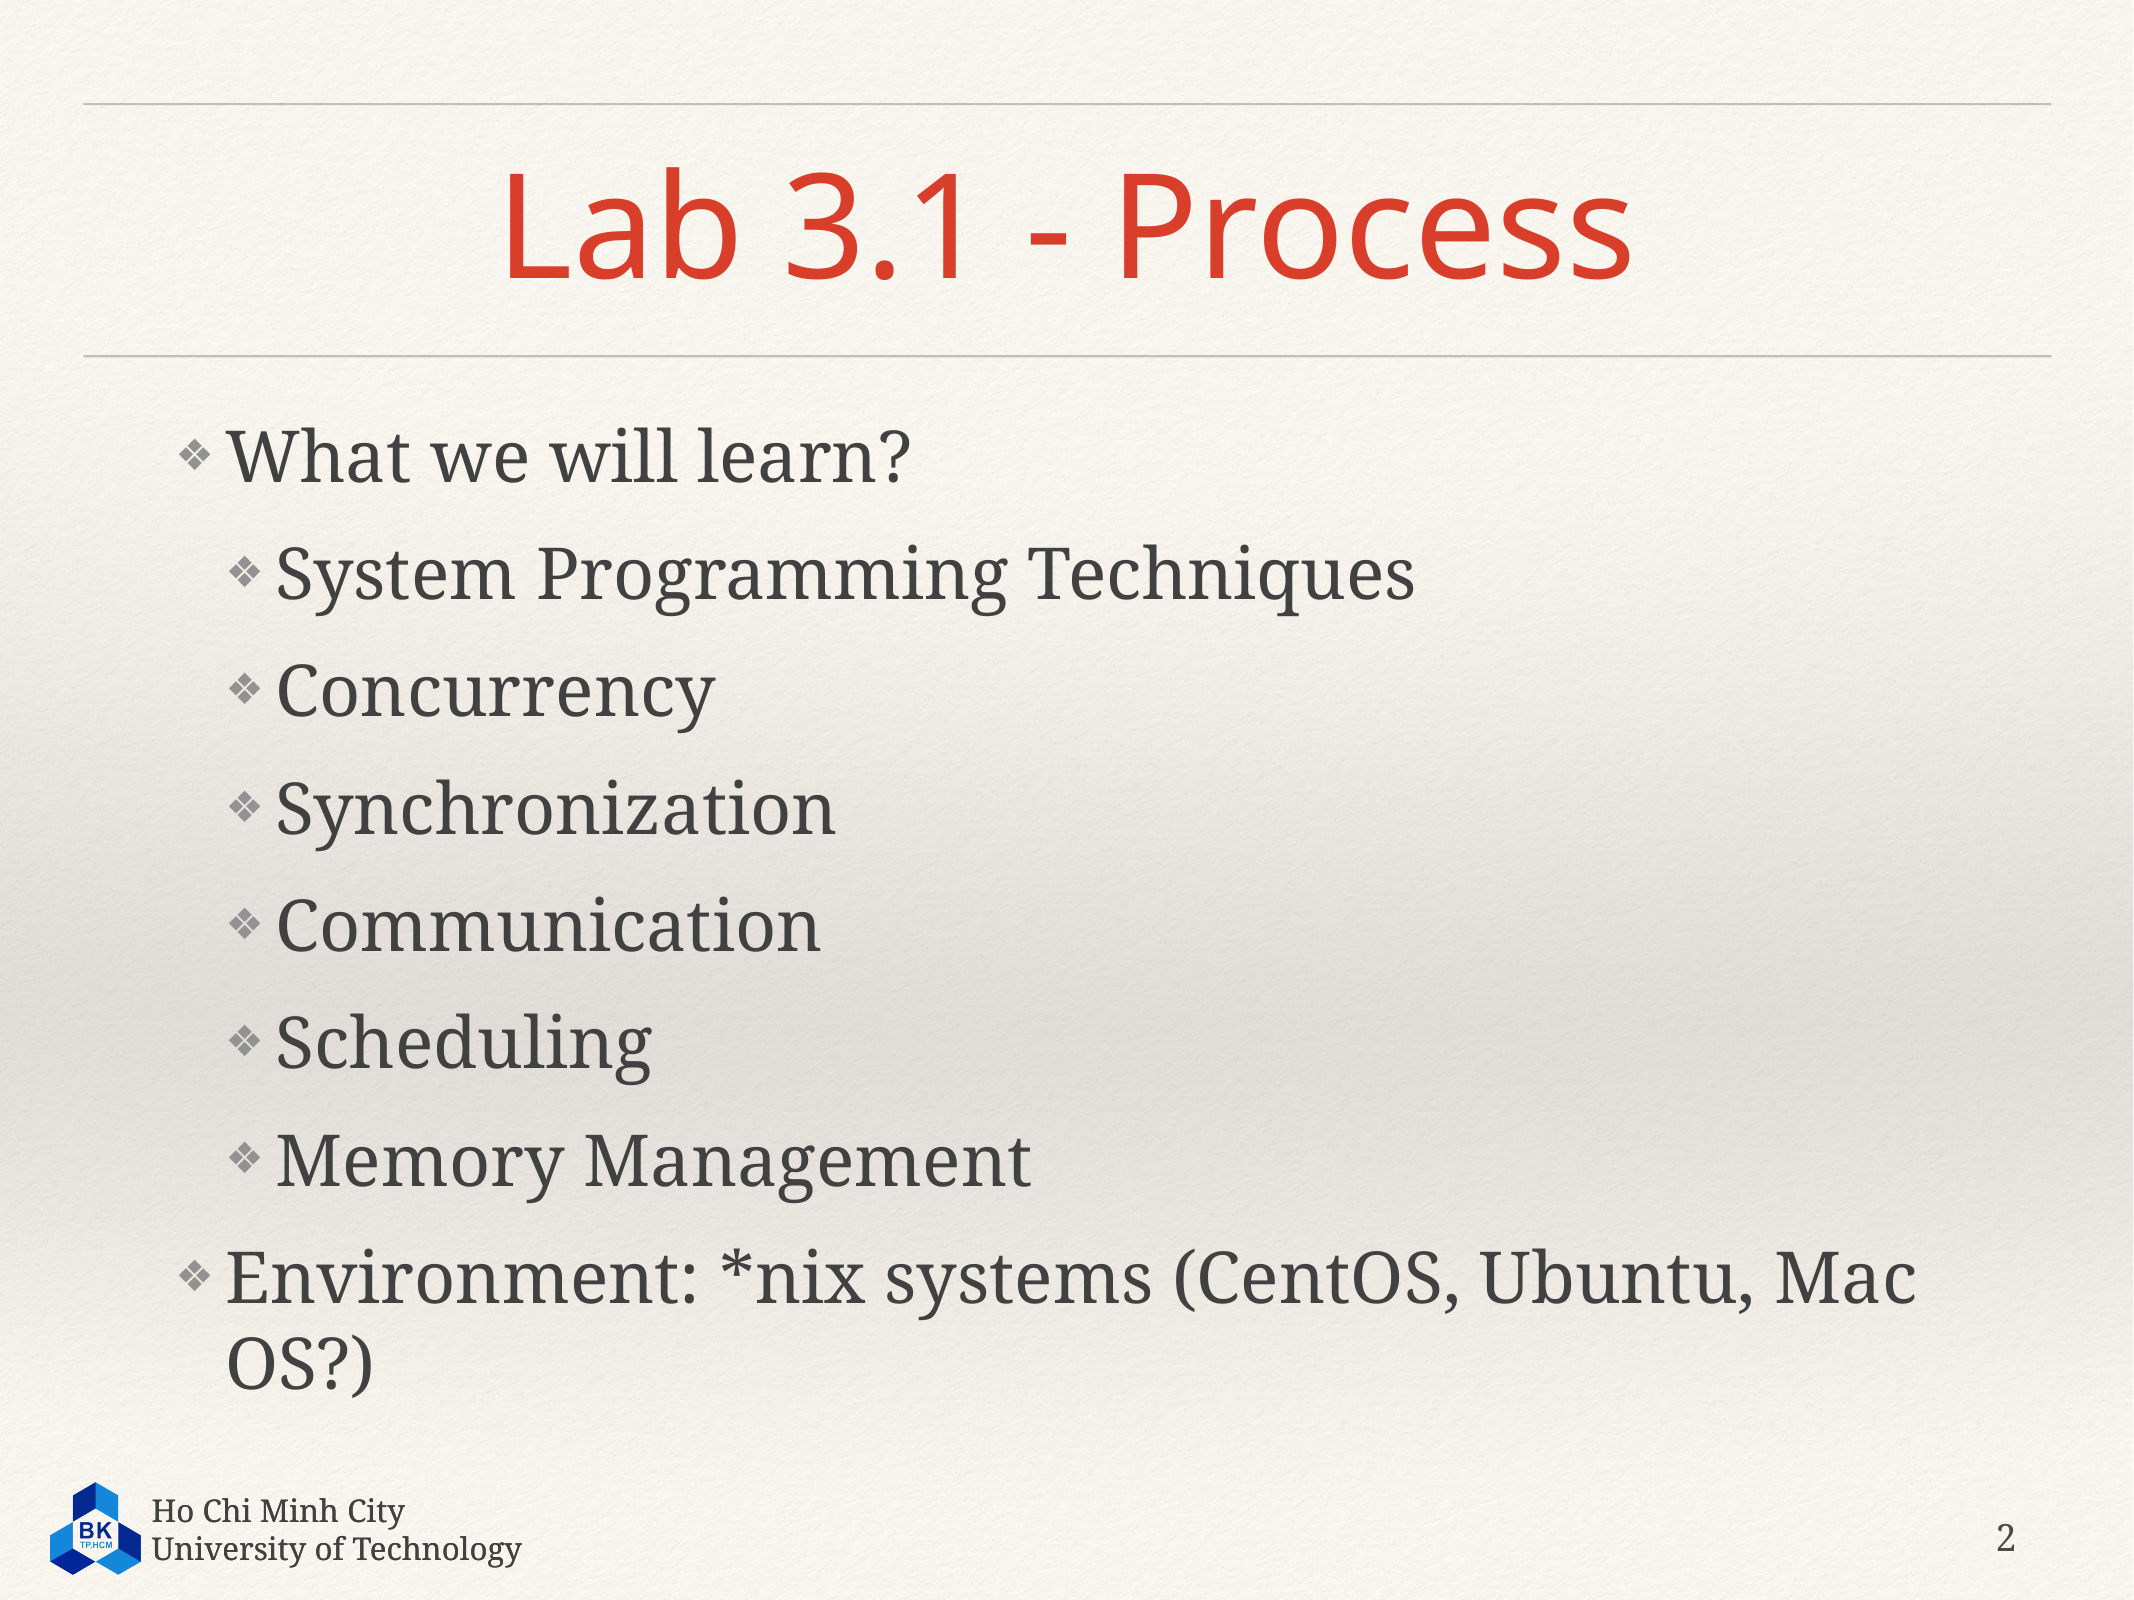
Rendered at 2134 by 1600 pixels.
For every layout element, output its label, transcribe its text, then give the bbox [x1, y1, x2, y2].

list What we will learn? System Programming Techniques Concurrency Synchronization Communication Scheduling Memory Management Environment: *nix systems (CentOS, Ubuntu, Mac OS?) [166, 356, 2020, 1458]
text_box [50, 1480, 522, 1577]
slide_number 2 [1986, 1504, 2026, 1573]
title Lab 3.1 - Process [82, 130, 2051, 332]
picture [0, 0, 2134, 1600]
